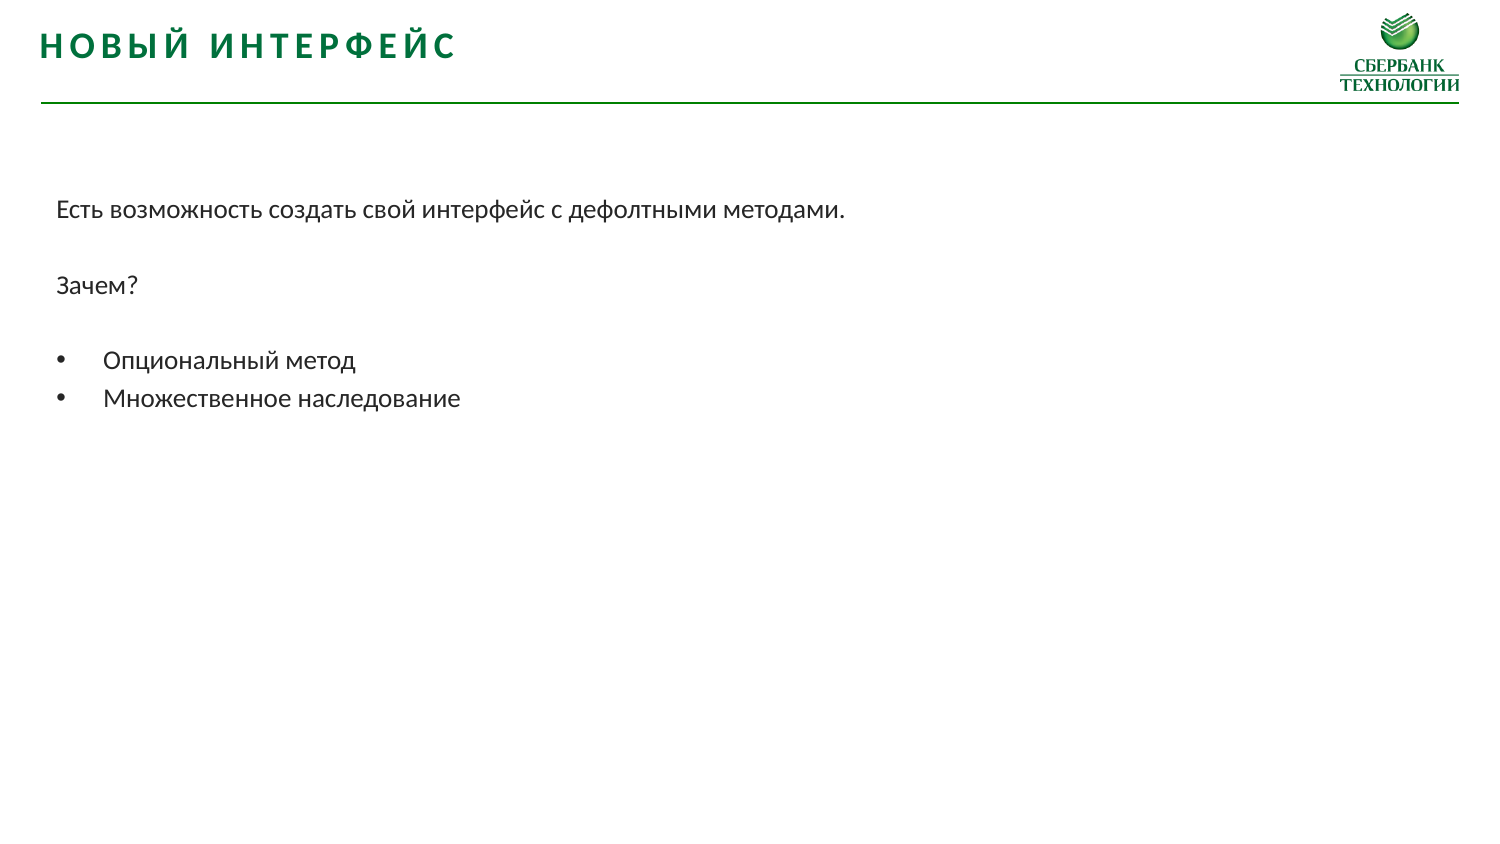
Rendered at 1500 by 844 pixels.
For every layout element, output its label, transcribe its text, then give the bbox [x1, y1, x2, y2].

picture [1340, 13, 1459, 91]
list Новый интерфейс [39, 13, 1115, 67]
list Есть возможность создать свой интерфейс с дефолтными методами. Зачем? Опциональный метод Множественное наследование [41, 184, 1459, 775]
